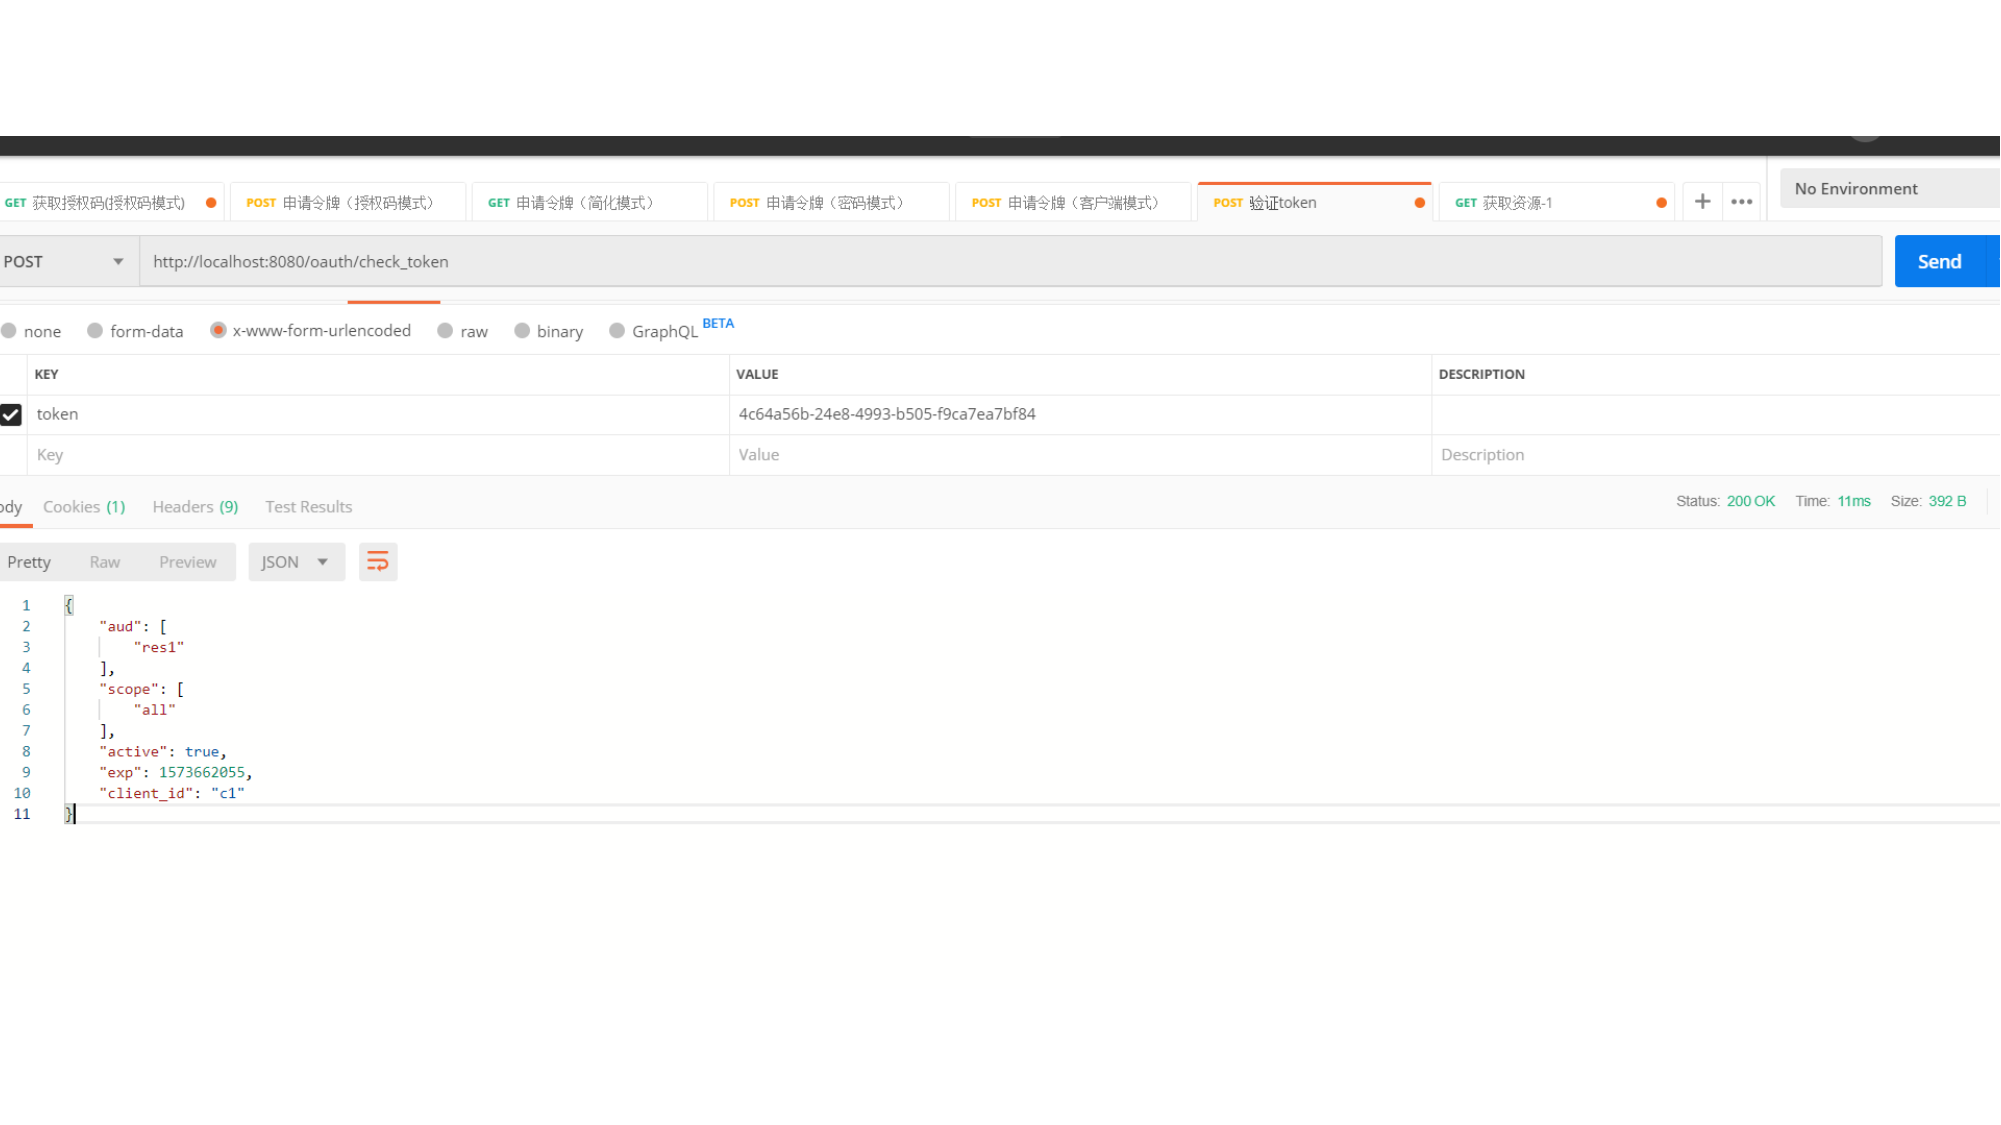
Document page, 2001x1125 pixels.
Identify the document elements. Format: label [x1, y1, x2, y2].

picture [0, 136, 2000, 989]
